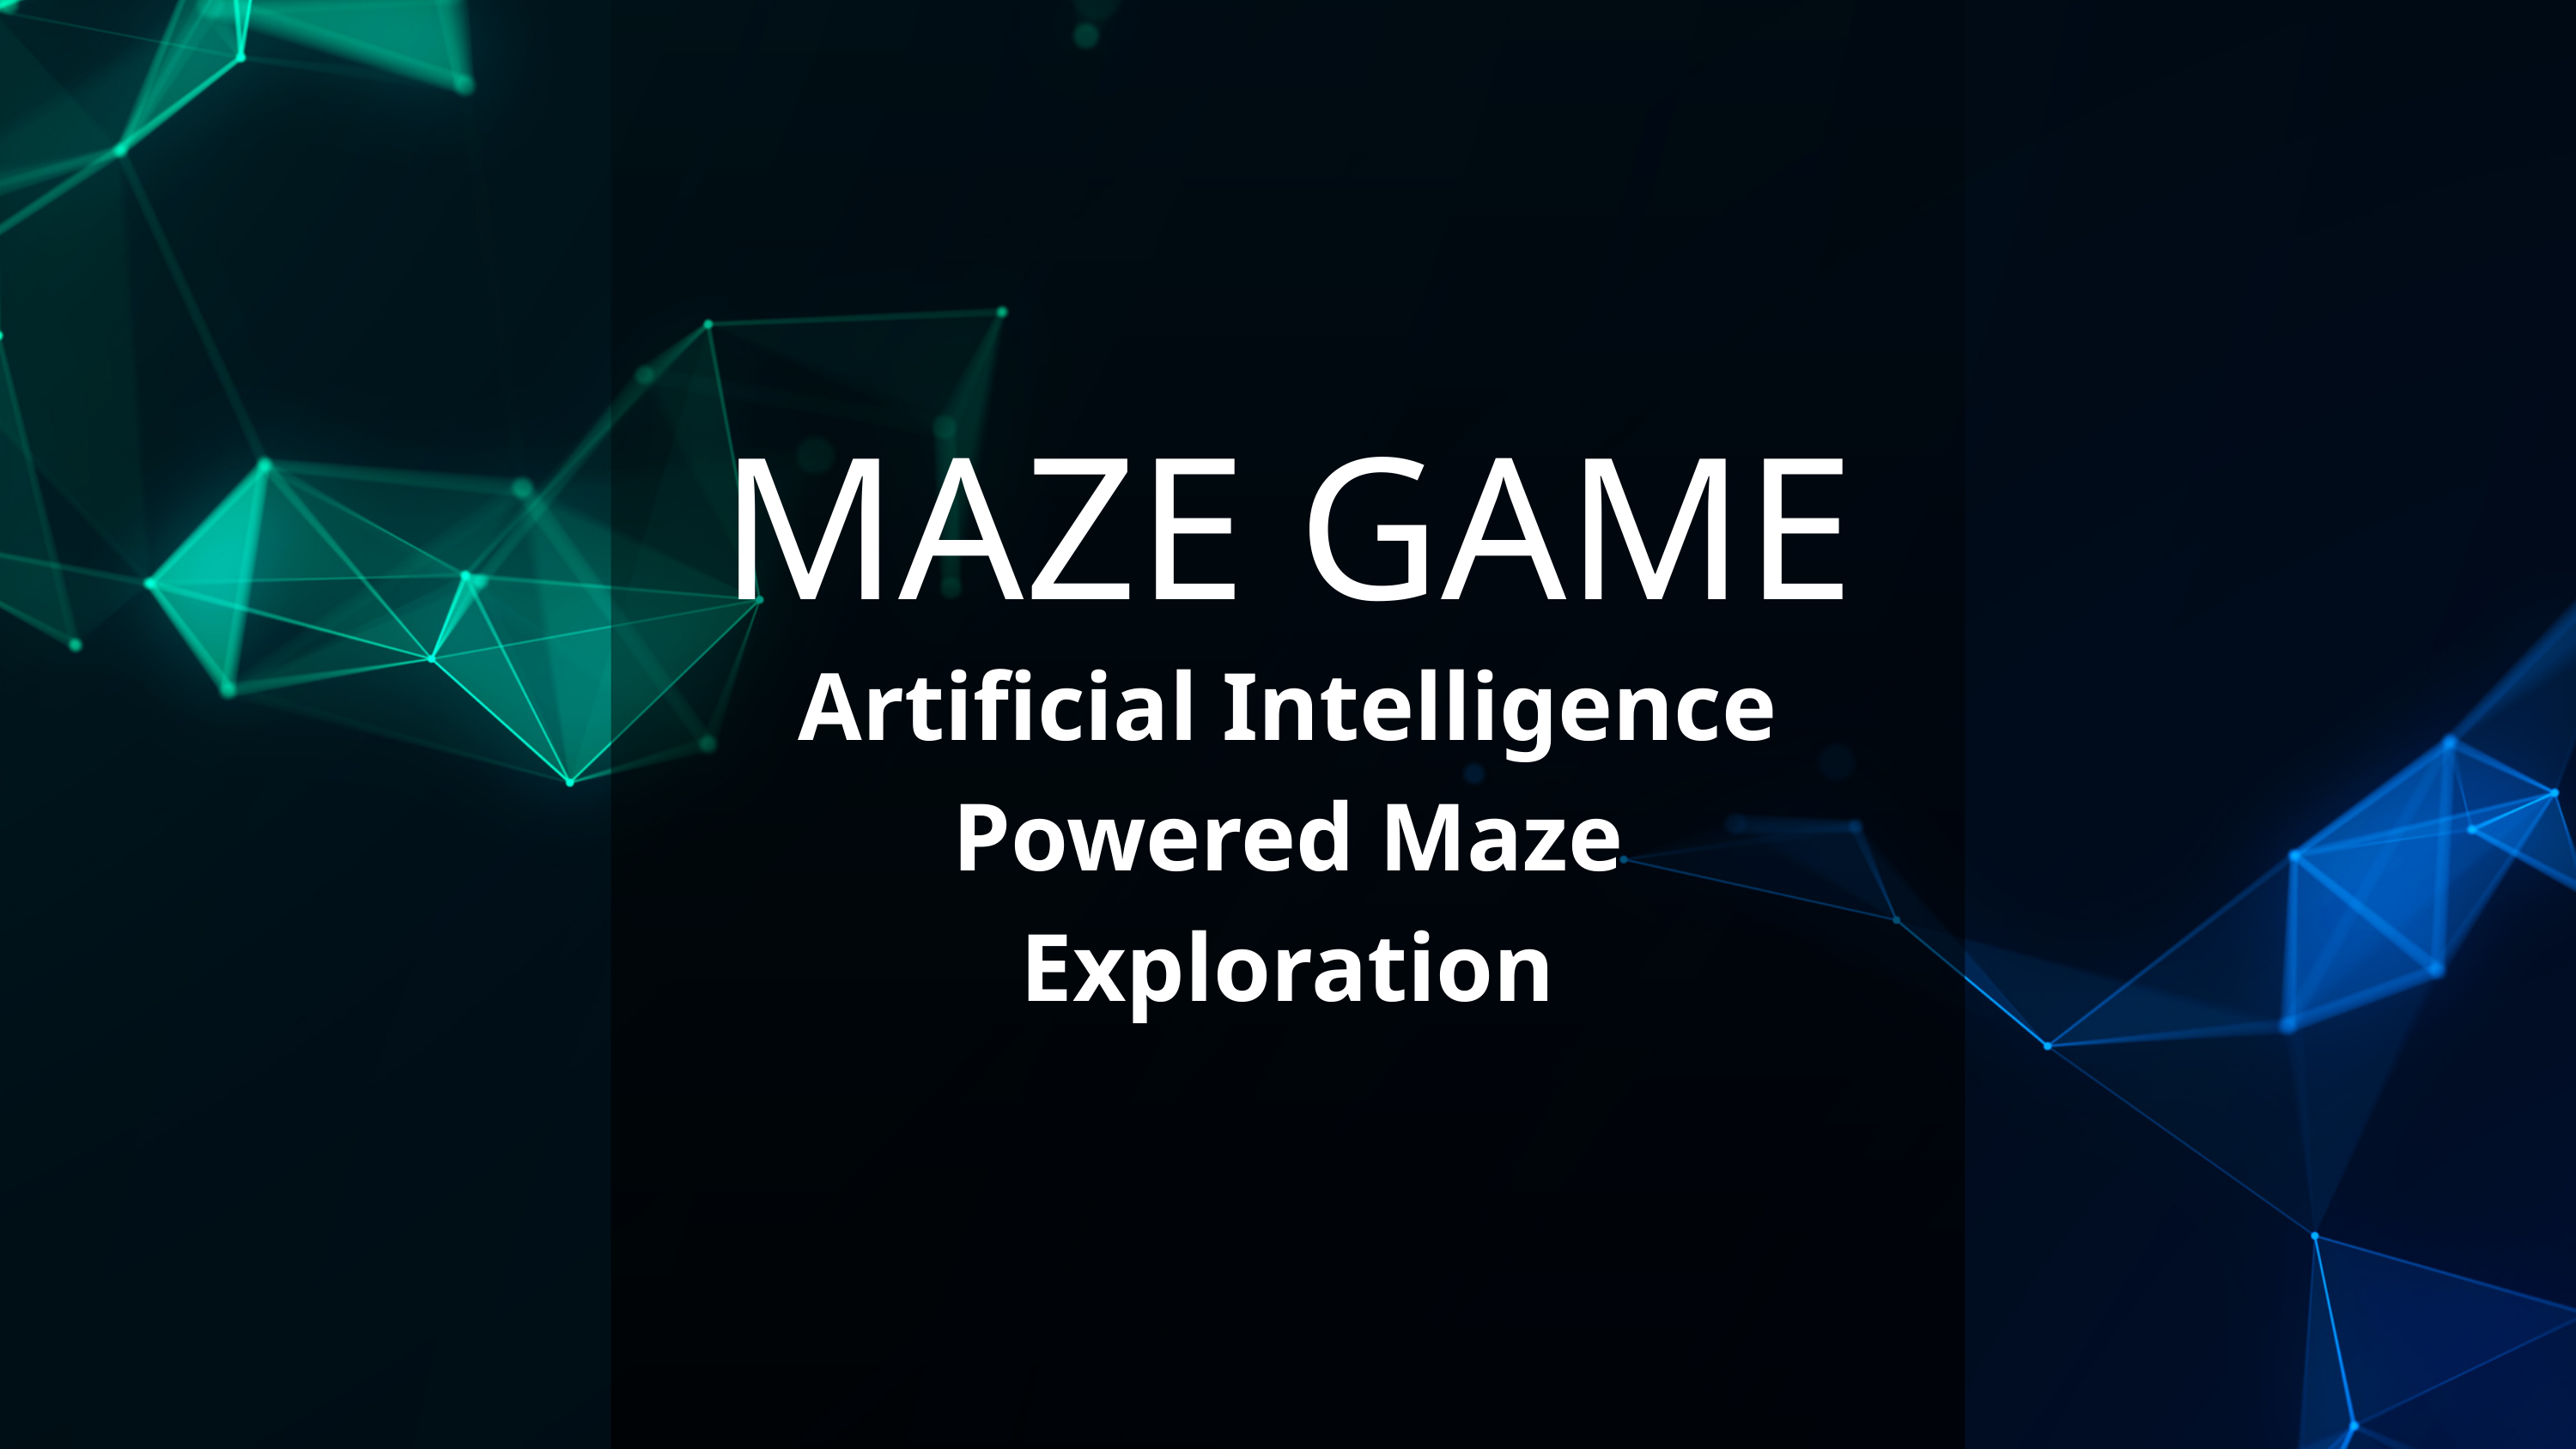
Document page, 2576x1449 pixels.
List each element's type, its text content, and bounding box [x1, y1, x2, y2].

text_box [1965, 0, 2576, 1449]
text_box Artificial Intelligence Powered Maze Exploration [773, 628, 1803, 1020]
text_box [0, 0, 611, 1449]
text_box MAZE GAME [646, 416, 1930, 640]
text_box [611, 0, 1965, 1449]
